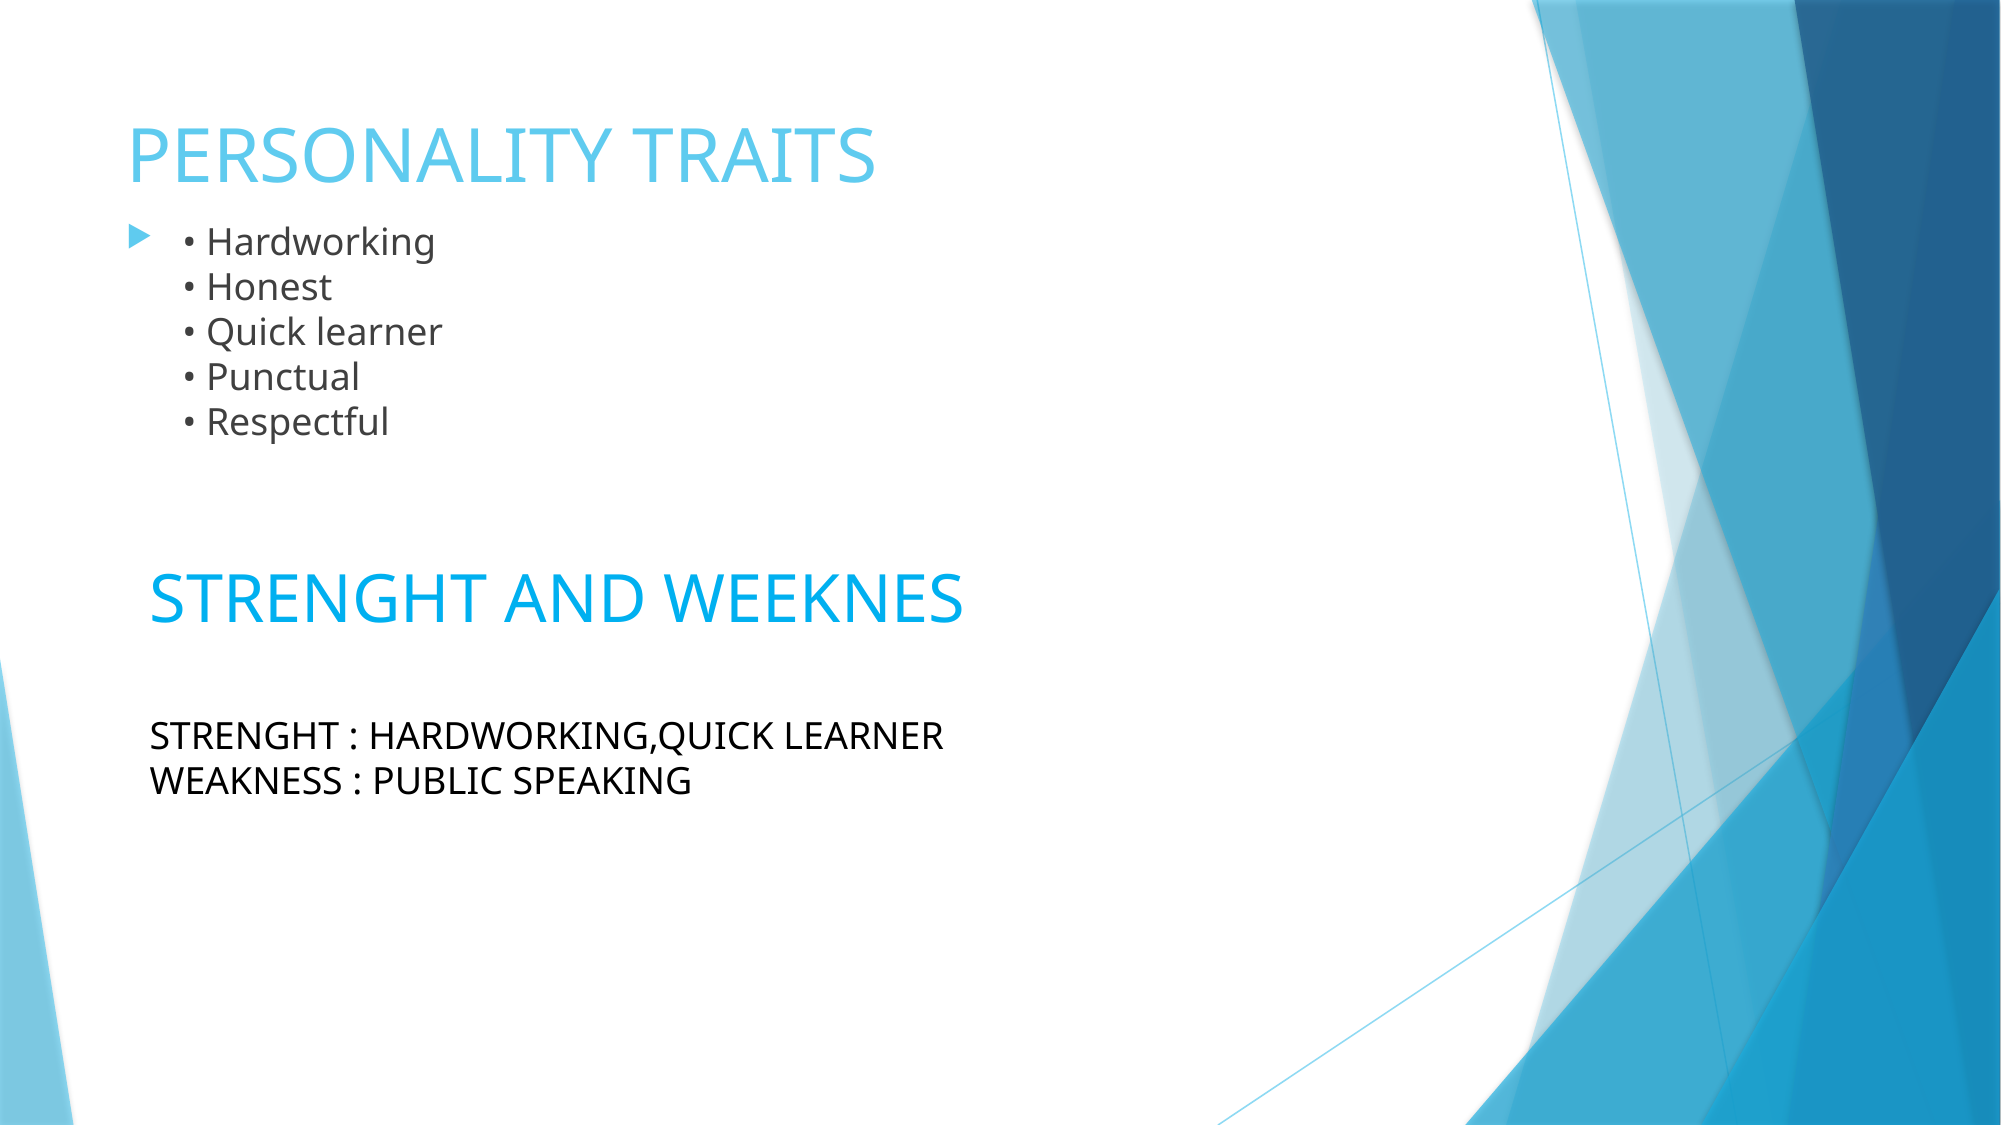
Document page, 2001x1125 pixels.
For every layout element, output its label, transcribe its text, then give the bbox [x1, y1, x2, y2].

title PERSONALITY TRAITS [111, 99, 1522, 210]
text_box STRENGHT AND WEEKNES [133, 585, 1483, 606]
list • Hardworking • Honest • Quick learner • Punctual • Respectful [111, 210, 1522, 494]
text_box STRENGHT : HARDWORKING,QUICK LEARNER WEAKNESS : PUBLIC SPEAKING [133, 673, 1421, 841]
